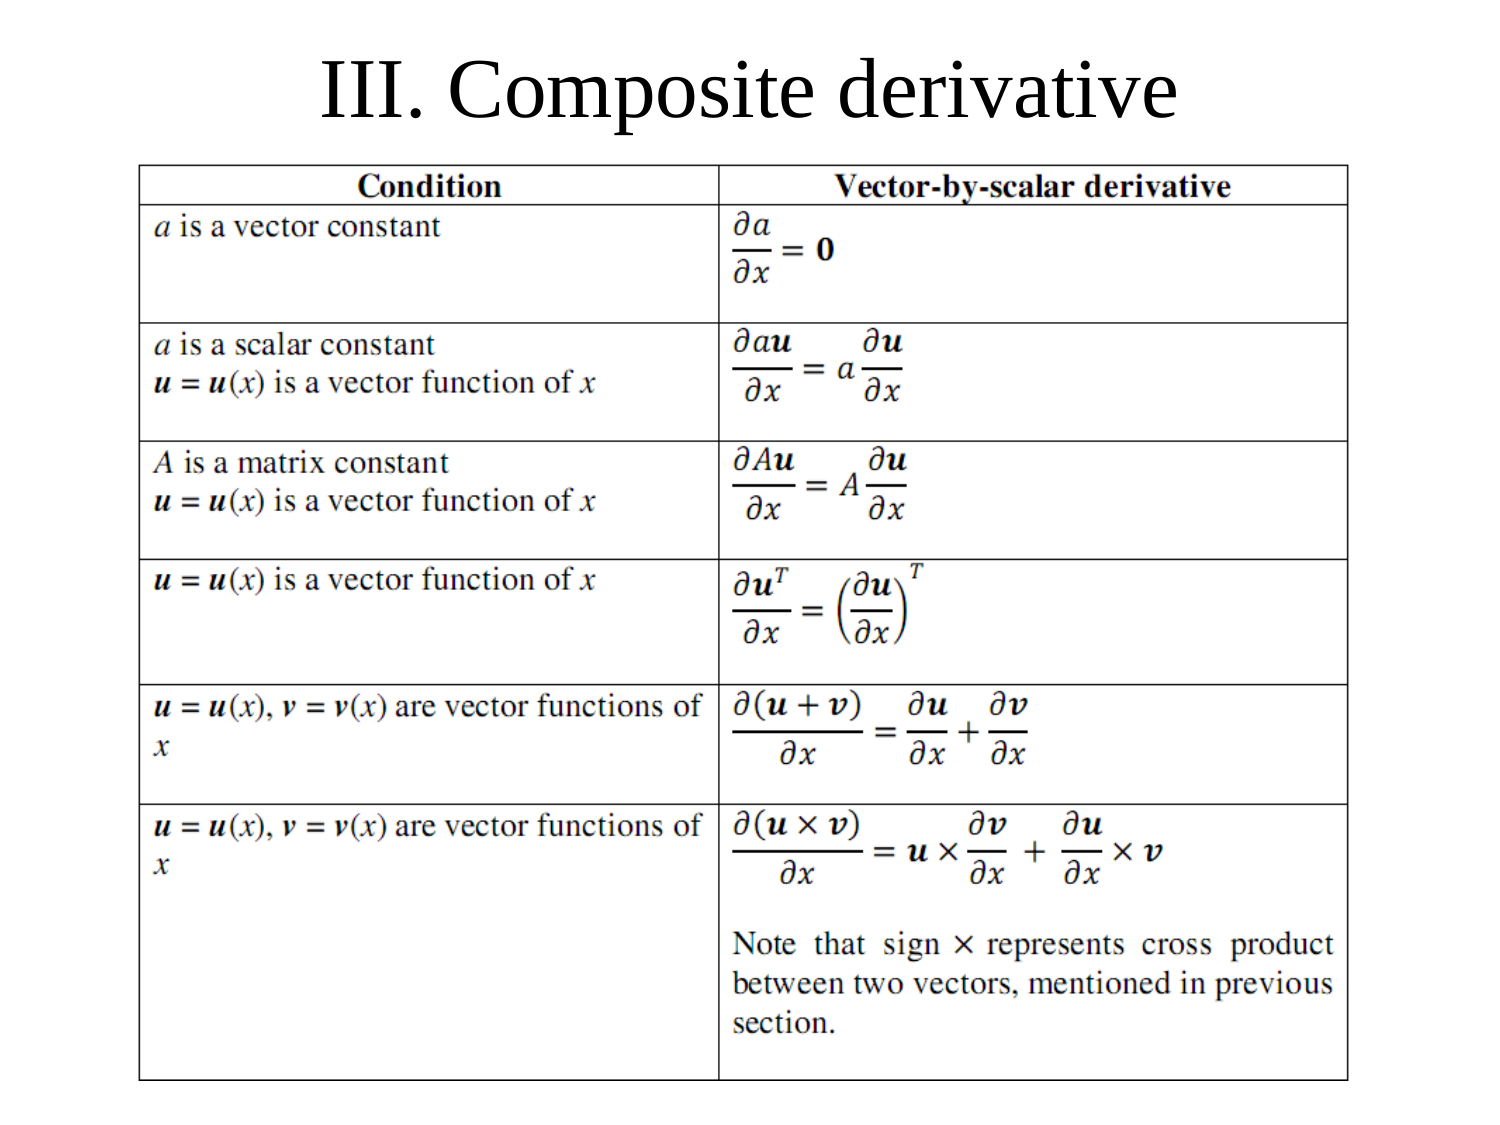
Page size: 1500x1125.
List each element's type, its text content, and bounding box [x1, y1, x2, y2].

picture [136, 162, 1351, 1081]
title III. Composite derivative [75, 24, 1425, 143]
